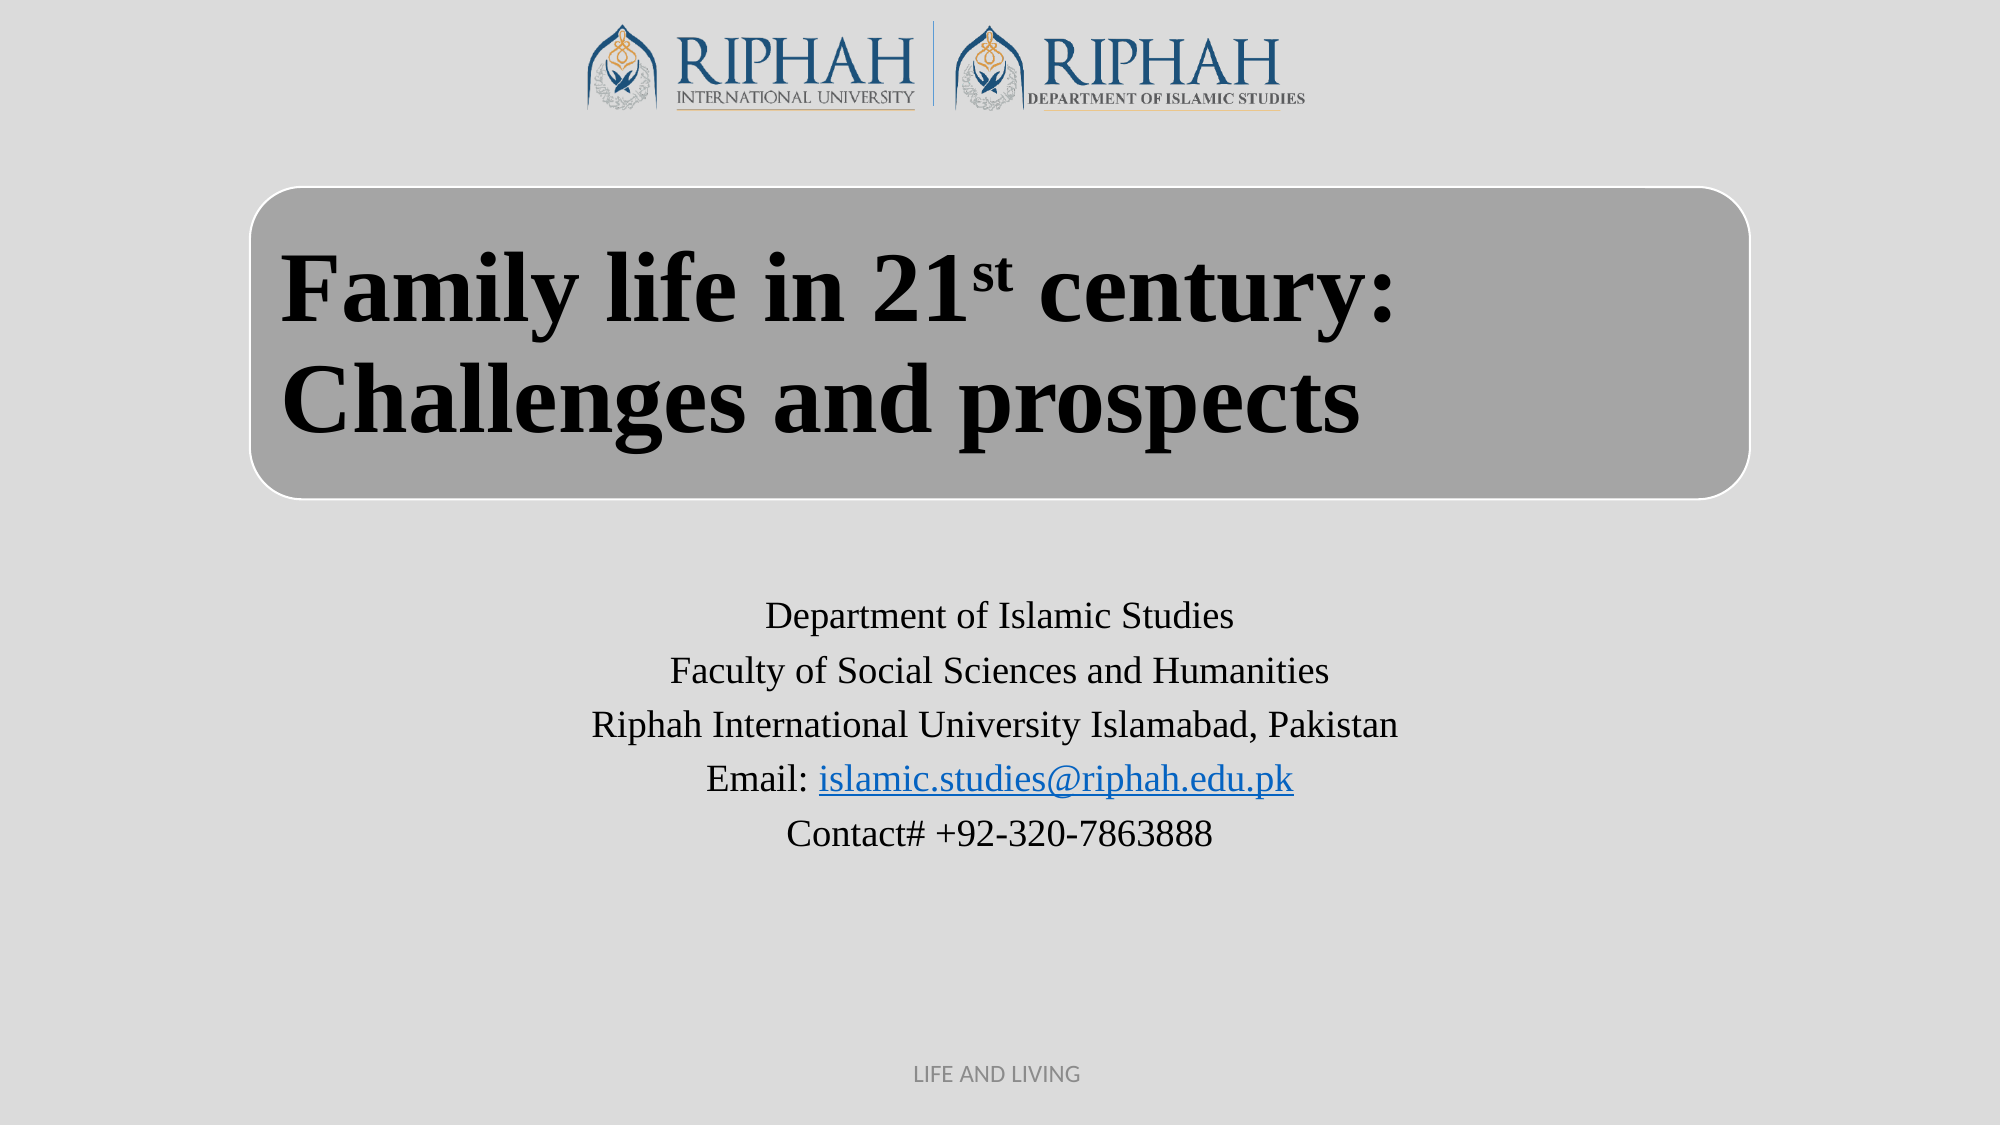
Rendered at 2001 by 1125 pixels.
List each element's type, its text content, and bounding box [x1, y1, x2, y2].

picture [502, 0, 1365, 177]
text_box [249, 186, 1750, 500]
subtitle Department of Islamic Studies Faculty of Social Sciences and Humanities Riphah International University Islamabad, Pakistan Email: islamic.studies@riphah.edu.pk Contact# +92-320-7863888 [249, 590, 1750, 863]
footer LIFE AND LIVING [662, 1042, 1338, 1103]
